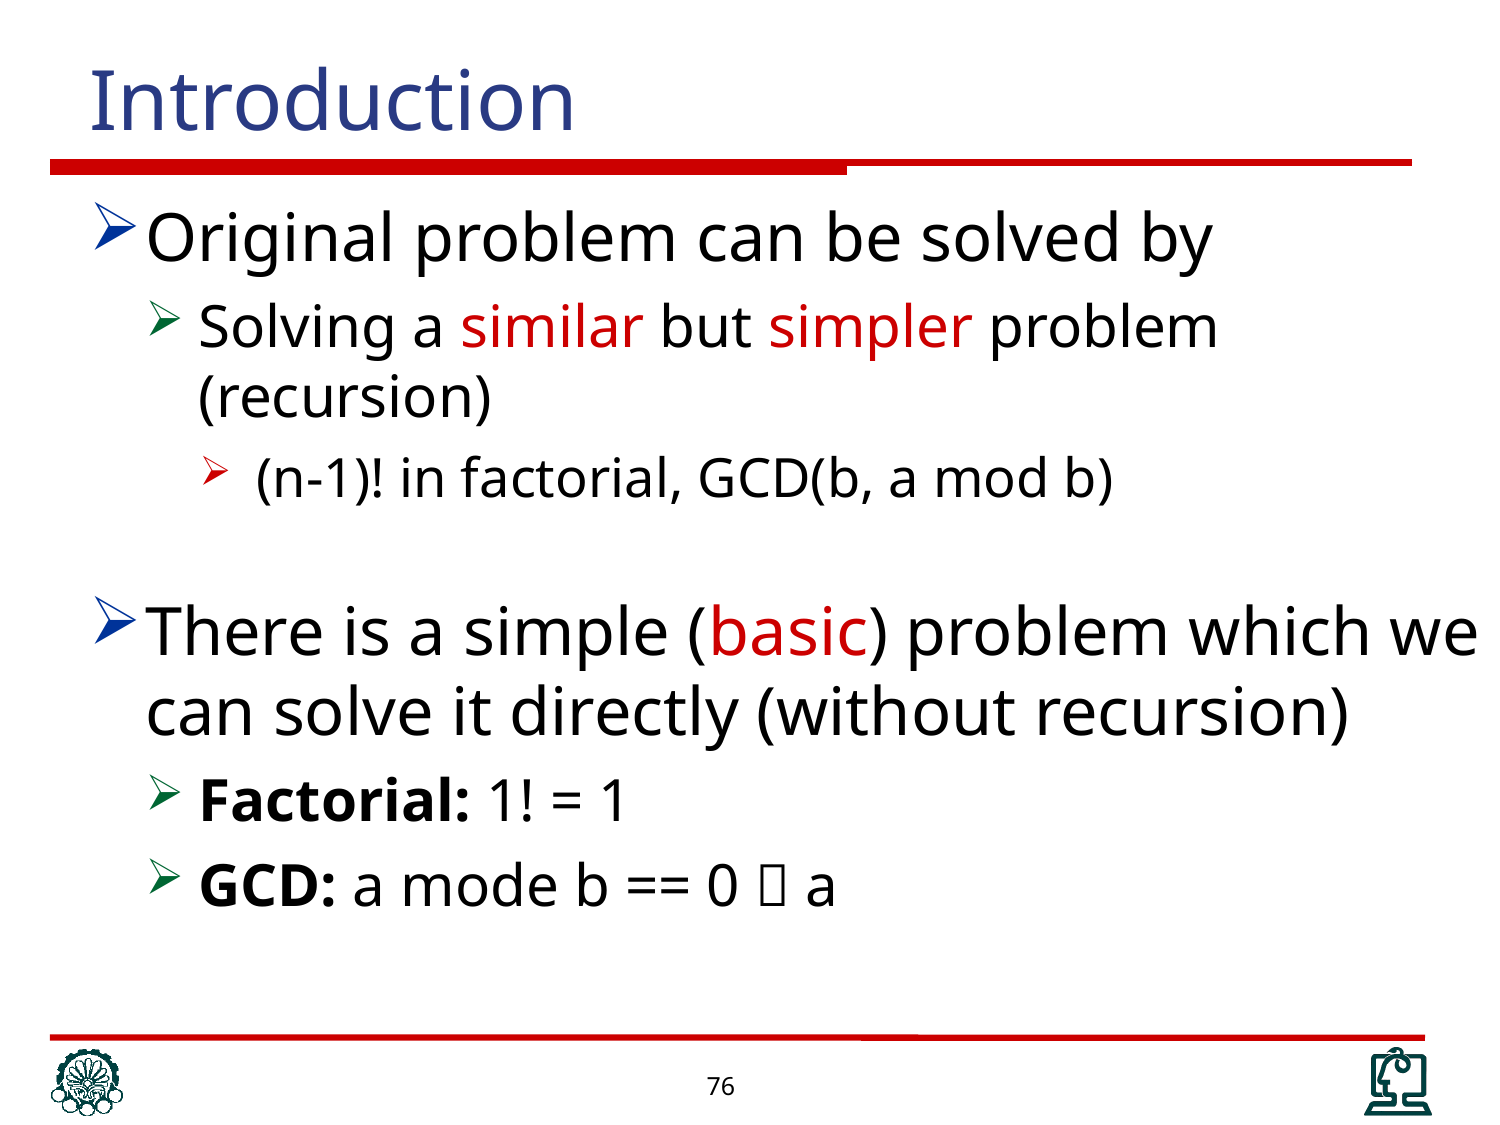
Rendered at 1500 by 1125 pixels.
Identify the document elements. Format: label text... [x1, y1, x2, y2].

picture [50, 1047, 125, 1118]
text_box Original problem can be solved by Solving a similar but simpler problem (recursion) (n-1)! in factorial, GCD(b, a mod b) There is a simple (basic) problem which we can solve it directly (without recursion) Factorial: 1! = 1 GCD: a mode b == 0  a [74, 187, 1500, 1038]
text_box Introduction [74, 24, 1425, 155]
picture [1362, 1045, 1438, 1119]
text_box 76 [650, 1062, 750, 1103]
